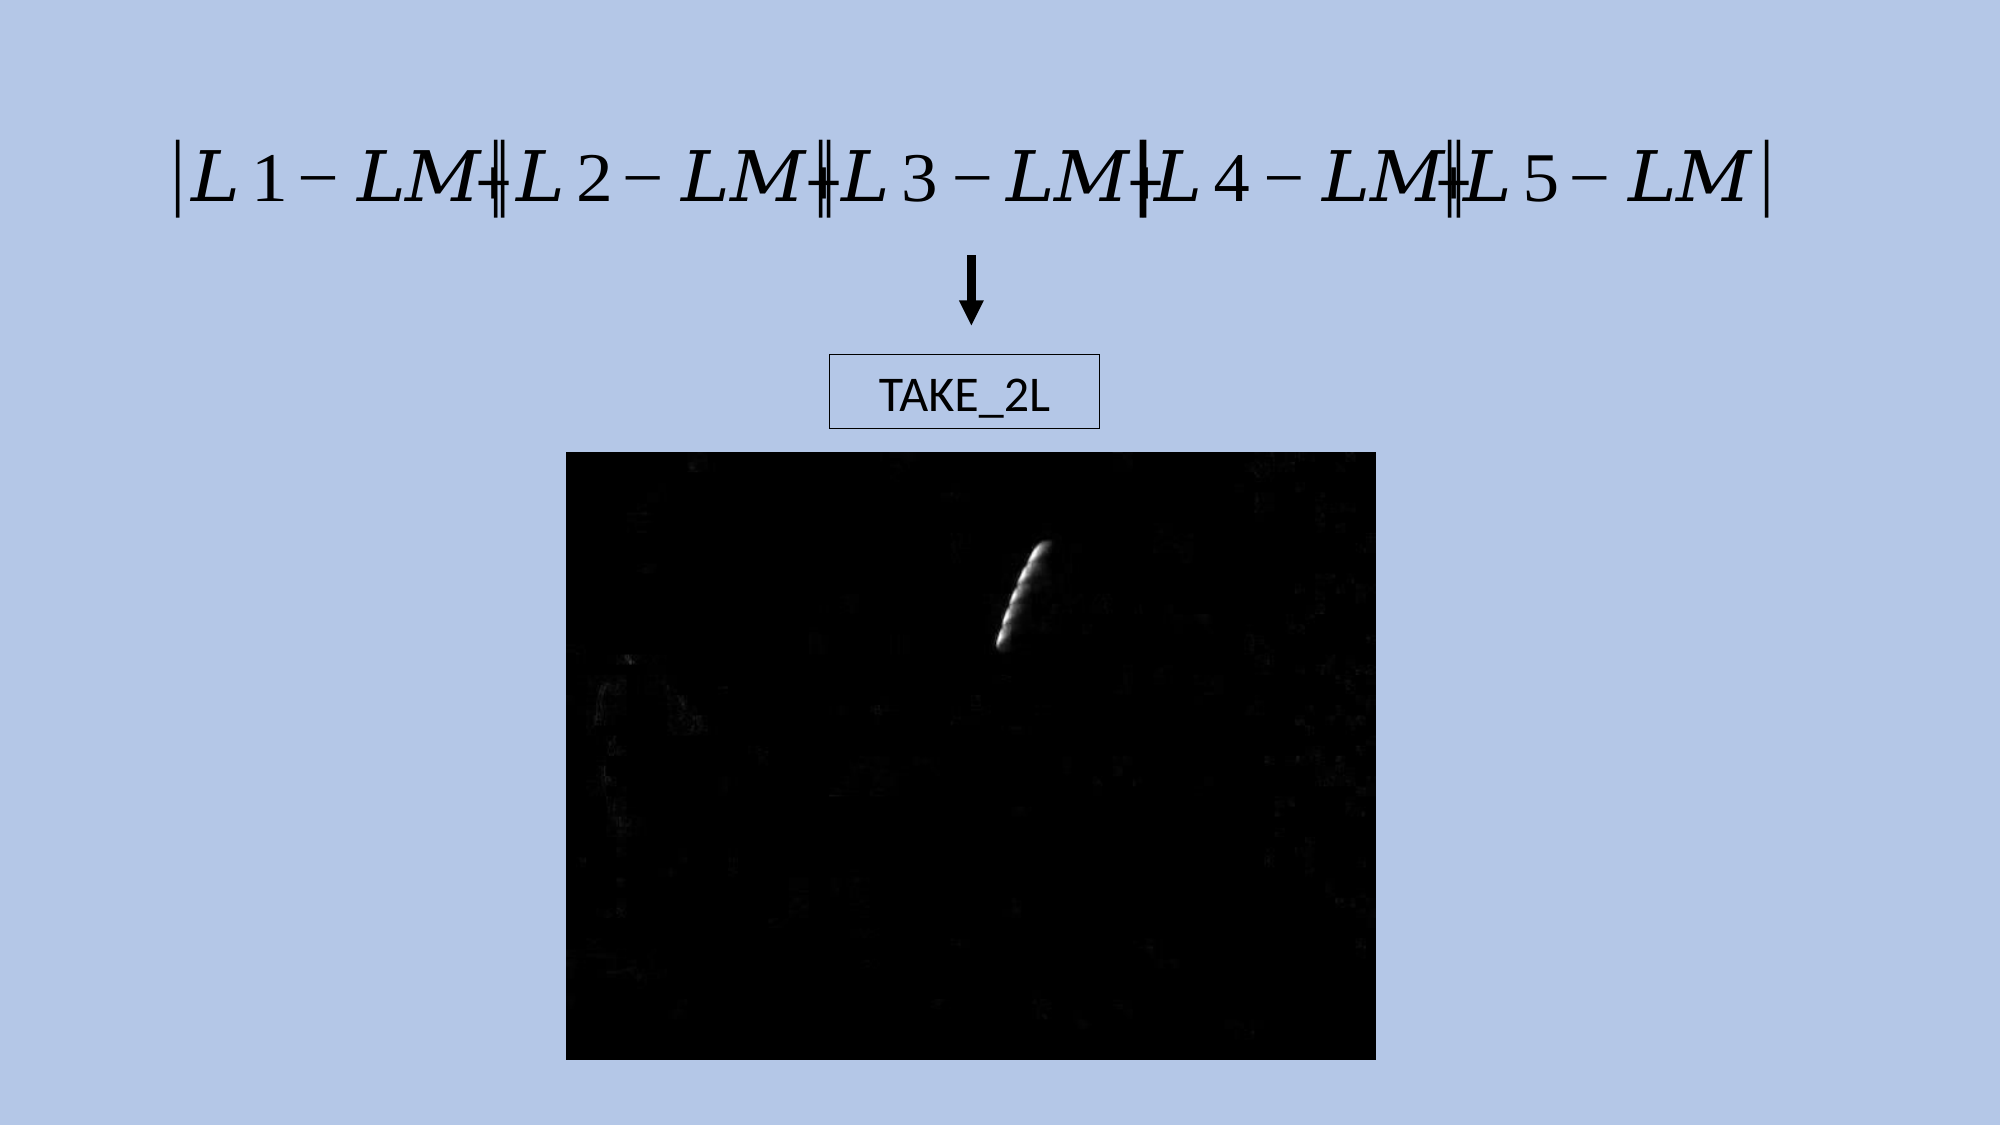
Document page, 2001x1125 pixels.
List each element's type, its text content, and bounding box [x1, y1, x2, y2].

picture [566, 452, 1376, 1060]
text_box + [1099, 130, 1193, 226]
text_box + [777, 130, 871, 226]
text_box + [447, 130, 541, 226]
text_box + [1408, 130, 1502, 226]
text_box TAKE_2L [829, 354, 1100, 429]
